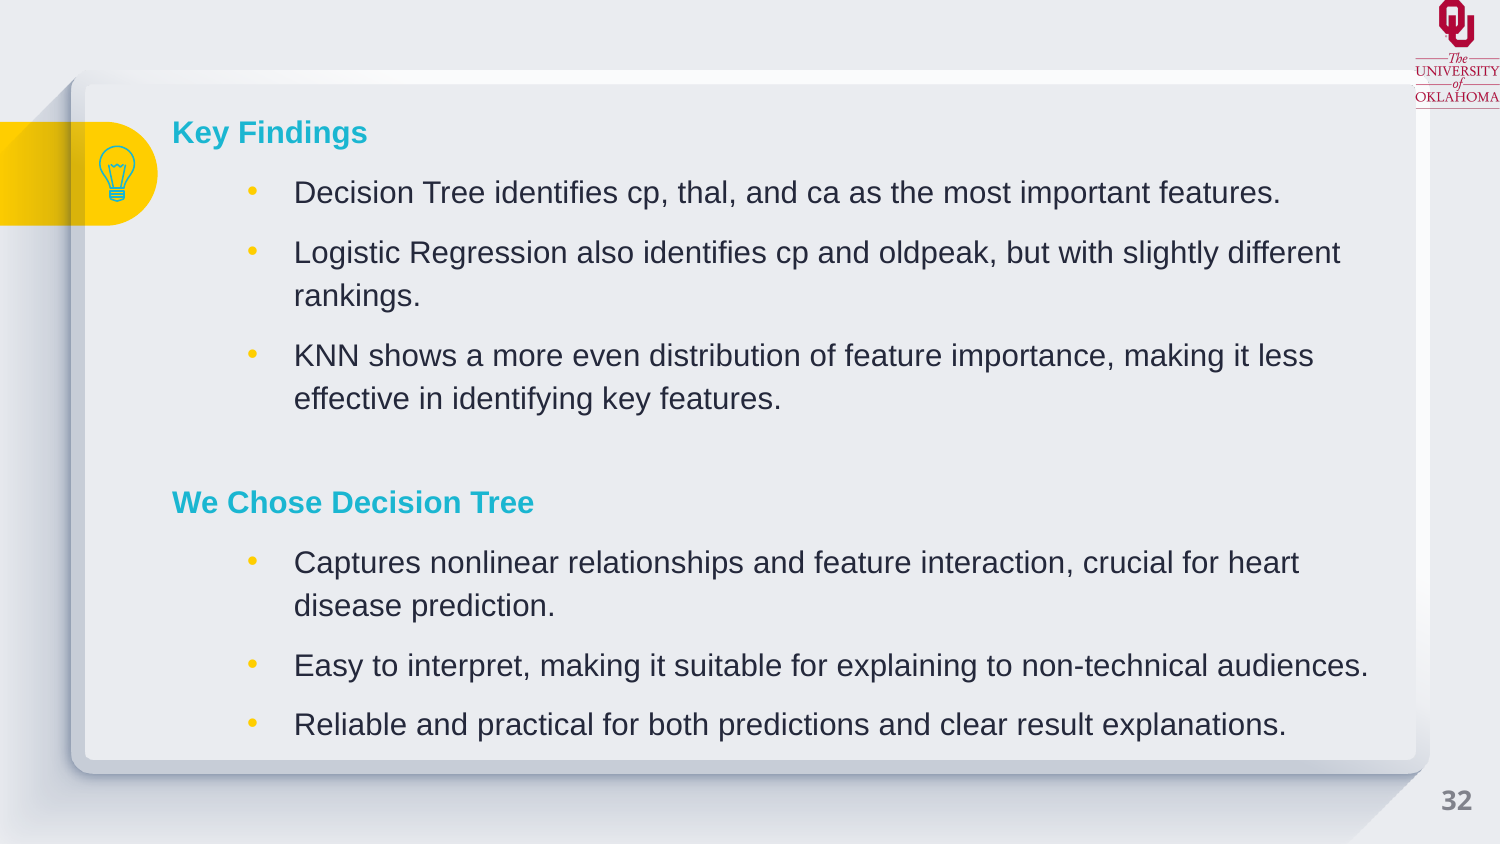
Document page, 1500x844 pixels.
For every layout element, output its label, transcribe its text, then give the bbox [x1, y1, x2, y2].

picture [0, 0, 1500, 844]
slide_number 32 [1414, 759, 1500, 844]
list Key Findings Decision Tree identifies cp, thal, and ca as the most important features. Logistic Regression also identifies cp and oldpeak, but with slightly different rankings. KNN shows a more even distribution of feature importance, making it less effective in identifying key features. We Chose Decision Tree Captures nonlinear relationships and feature interaction, crucial for heart disease prediction. Easy to interpret, making it suitable for explaining to non-technical audiences. Reliable and practical for both predictions and clear result explanations. [157, 105, 1389, 844]
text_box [99, 146, 135, 202]
